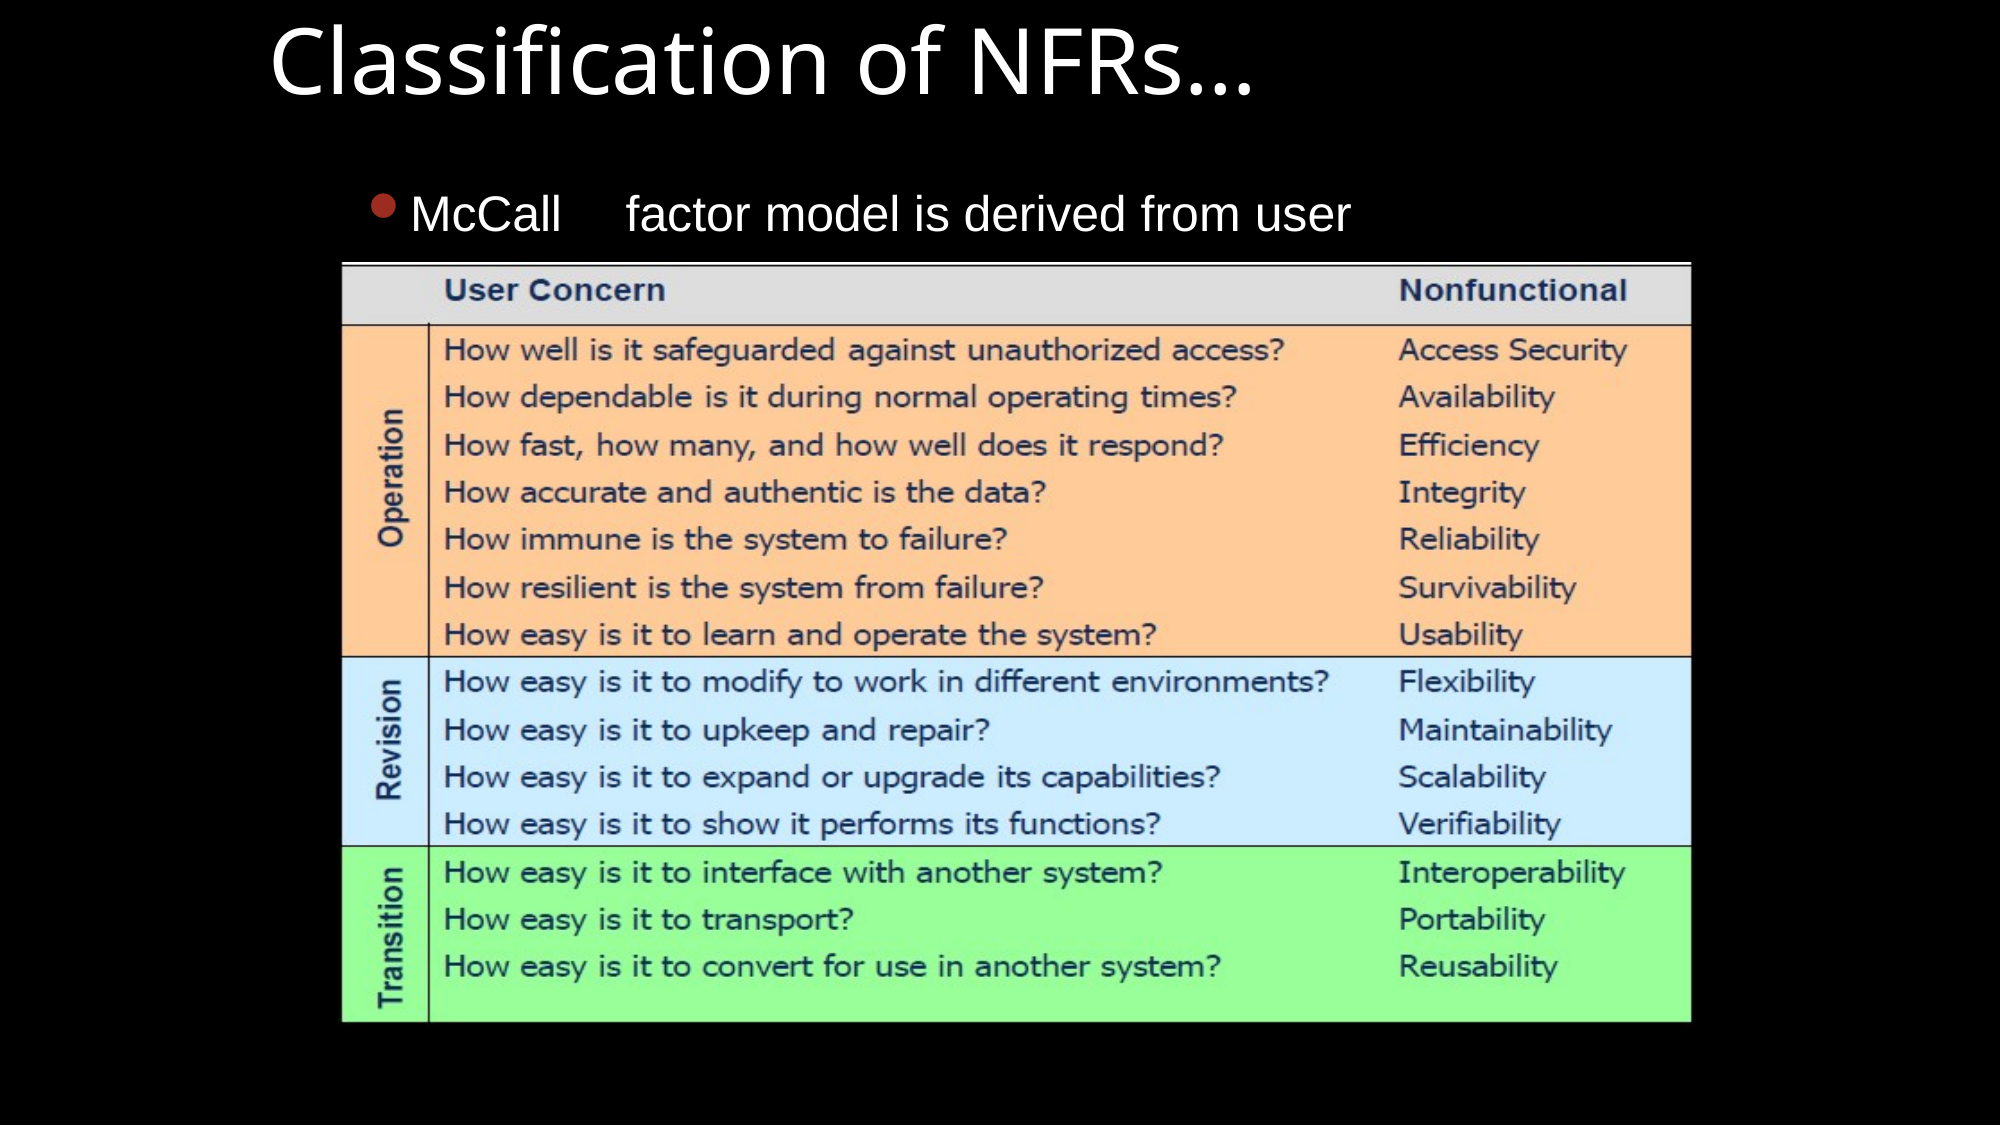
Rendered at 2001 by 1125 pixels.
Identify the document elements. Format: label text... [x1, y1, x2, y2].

title Classification of NFRs… [266, 0, 1697, 152]
text_box [337, 262, 1697, 1027]
text_box McCall factor model is derived from user concerns [365, 179, 1535, 262]
